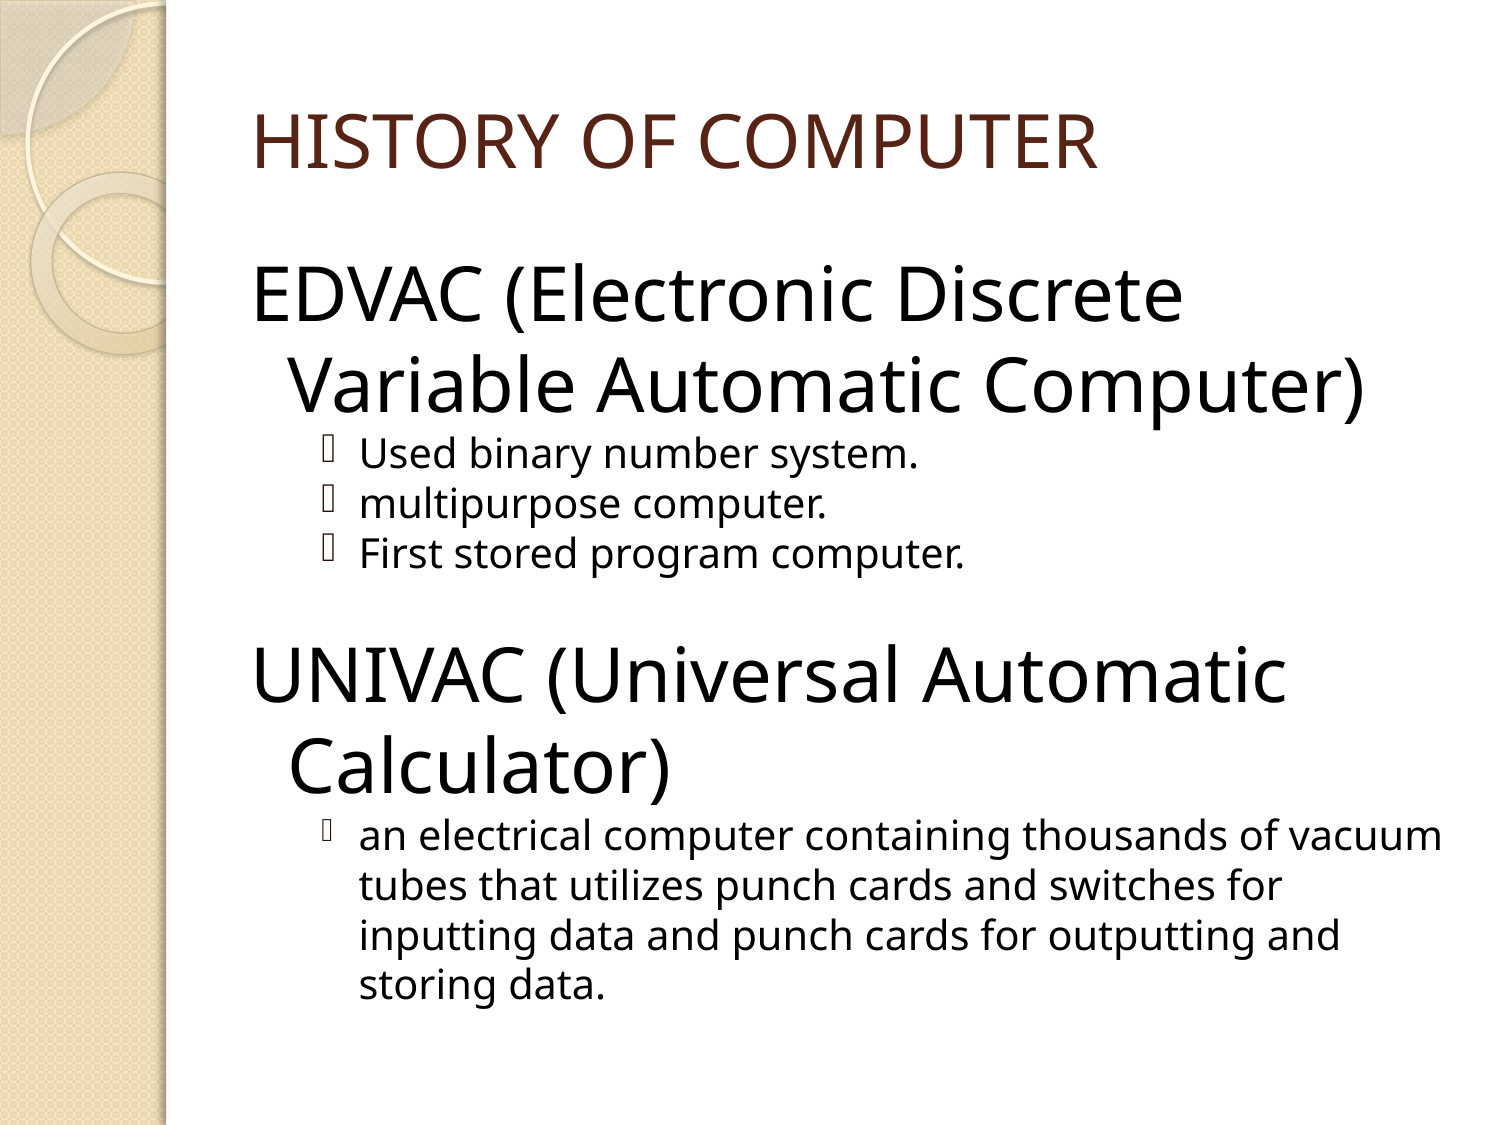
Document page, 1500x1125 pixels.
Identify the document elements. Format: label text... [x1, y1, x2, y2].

title History of Computer [235, 45, 1466, 233]
list EDVAC (Electronic Discrete Variable Automatic Computer) Used binary number system. multipurpose computer. First stored program computer. UNIVAC (Universal Automatic Calculator) an electrical computer containing thousands of vacuum tubes that utilizes punch cards and switches for inputting data and punch cards for outputting and storing data. [235, 237, 1466, 1025]
